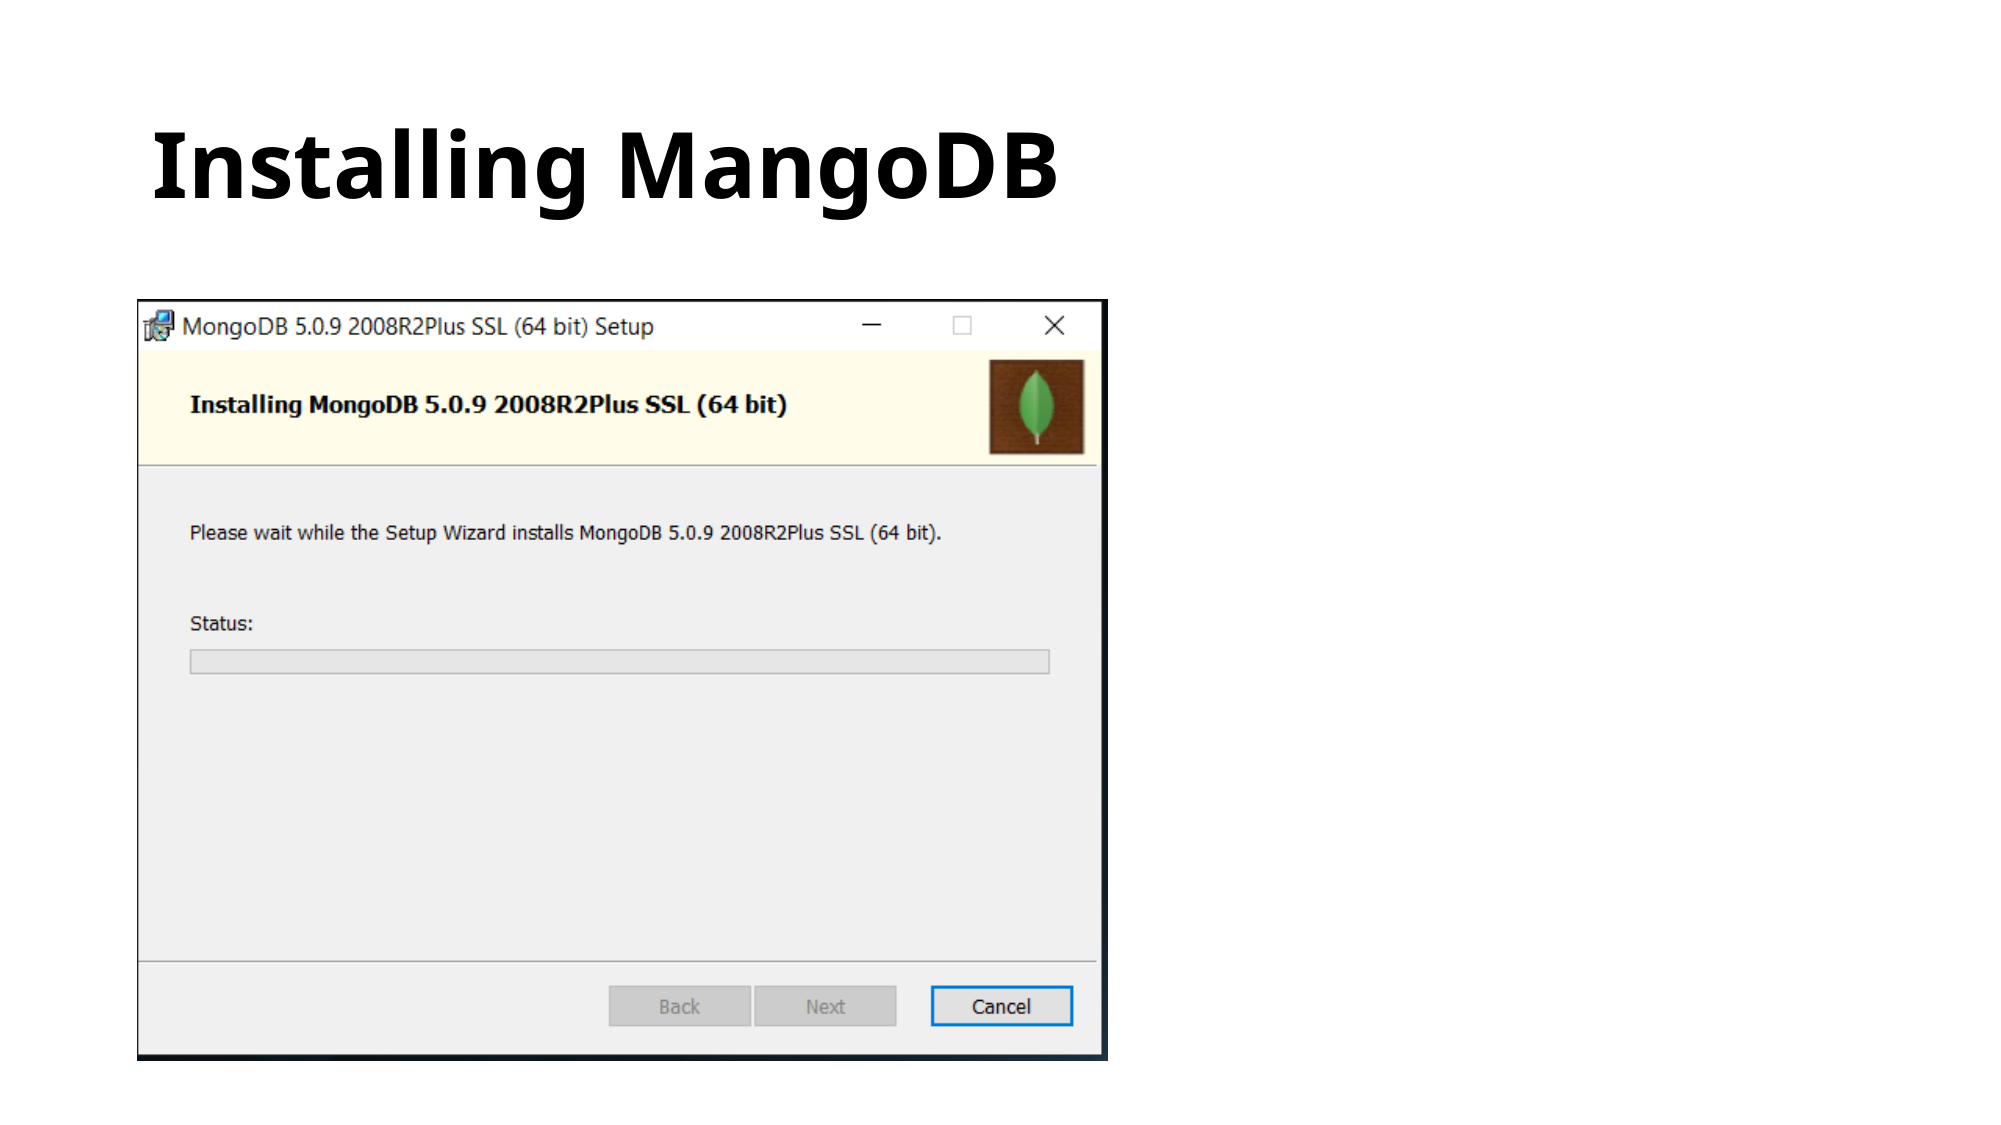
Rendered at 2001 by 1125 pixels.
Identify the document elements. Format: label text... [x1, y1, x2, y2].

title Installing MangoDB [137, 59, 1863, 278]
picture [137, 299, 1108, 1061]
